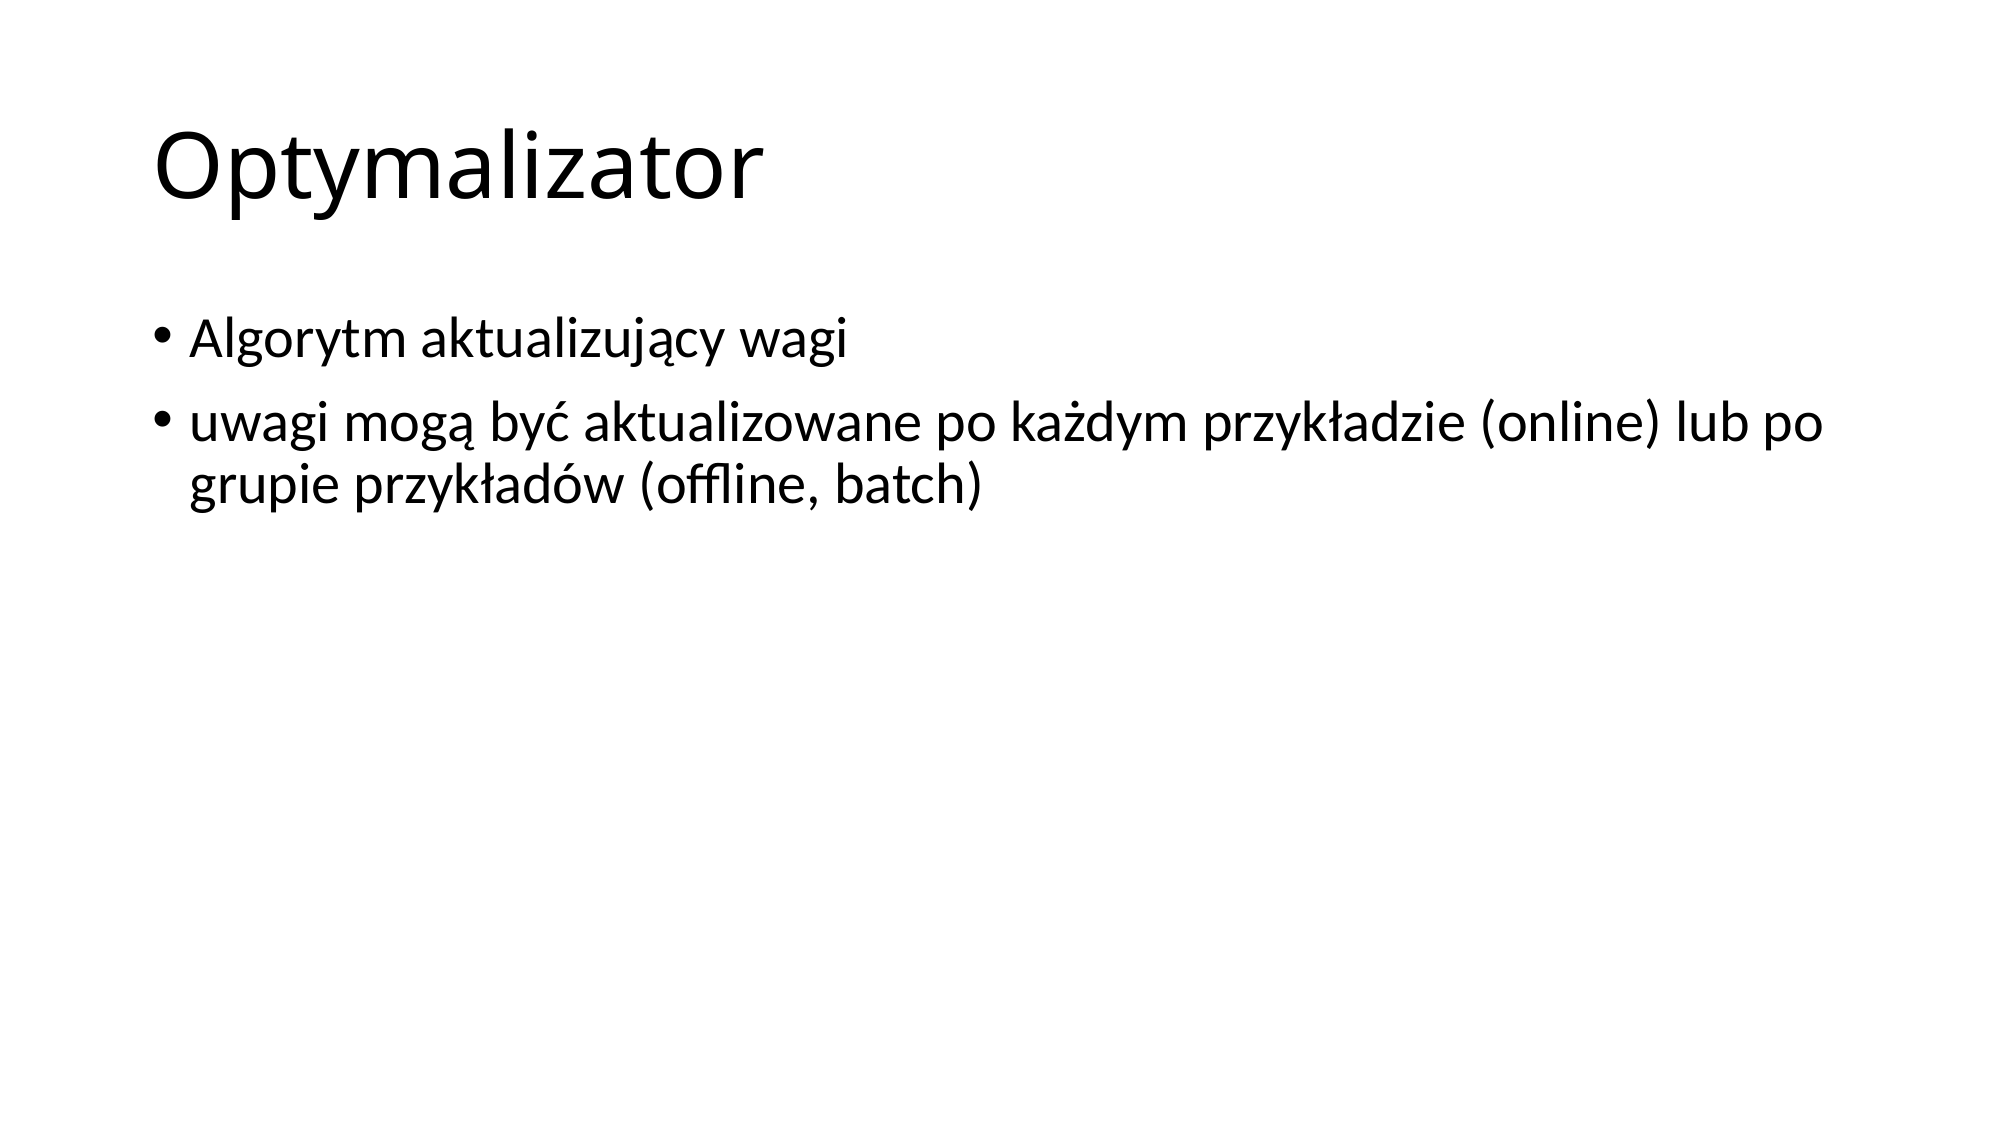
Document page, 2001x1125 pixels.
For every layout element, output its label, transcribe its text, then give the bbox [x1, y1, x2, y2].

list Algorytm aktualizujący wagi uwagi mogą być aktualizowane po każdym przykładzie (online) lub po grupie przykładów (offline, batch) [137, 299, 1863, 1014]
title Optymalizator [137, 59, 1863, 278]
